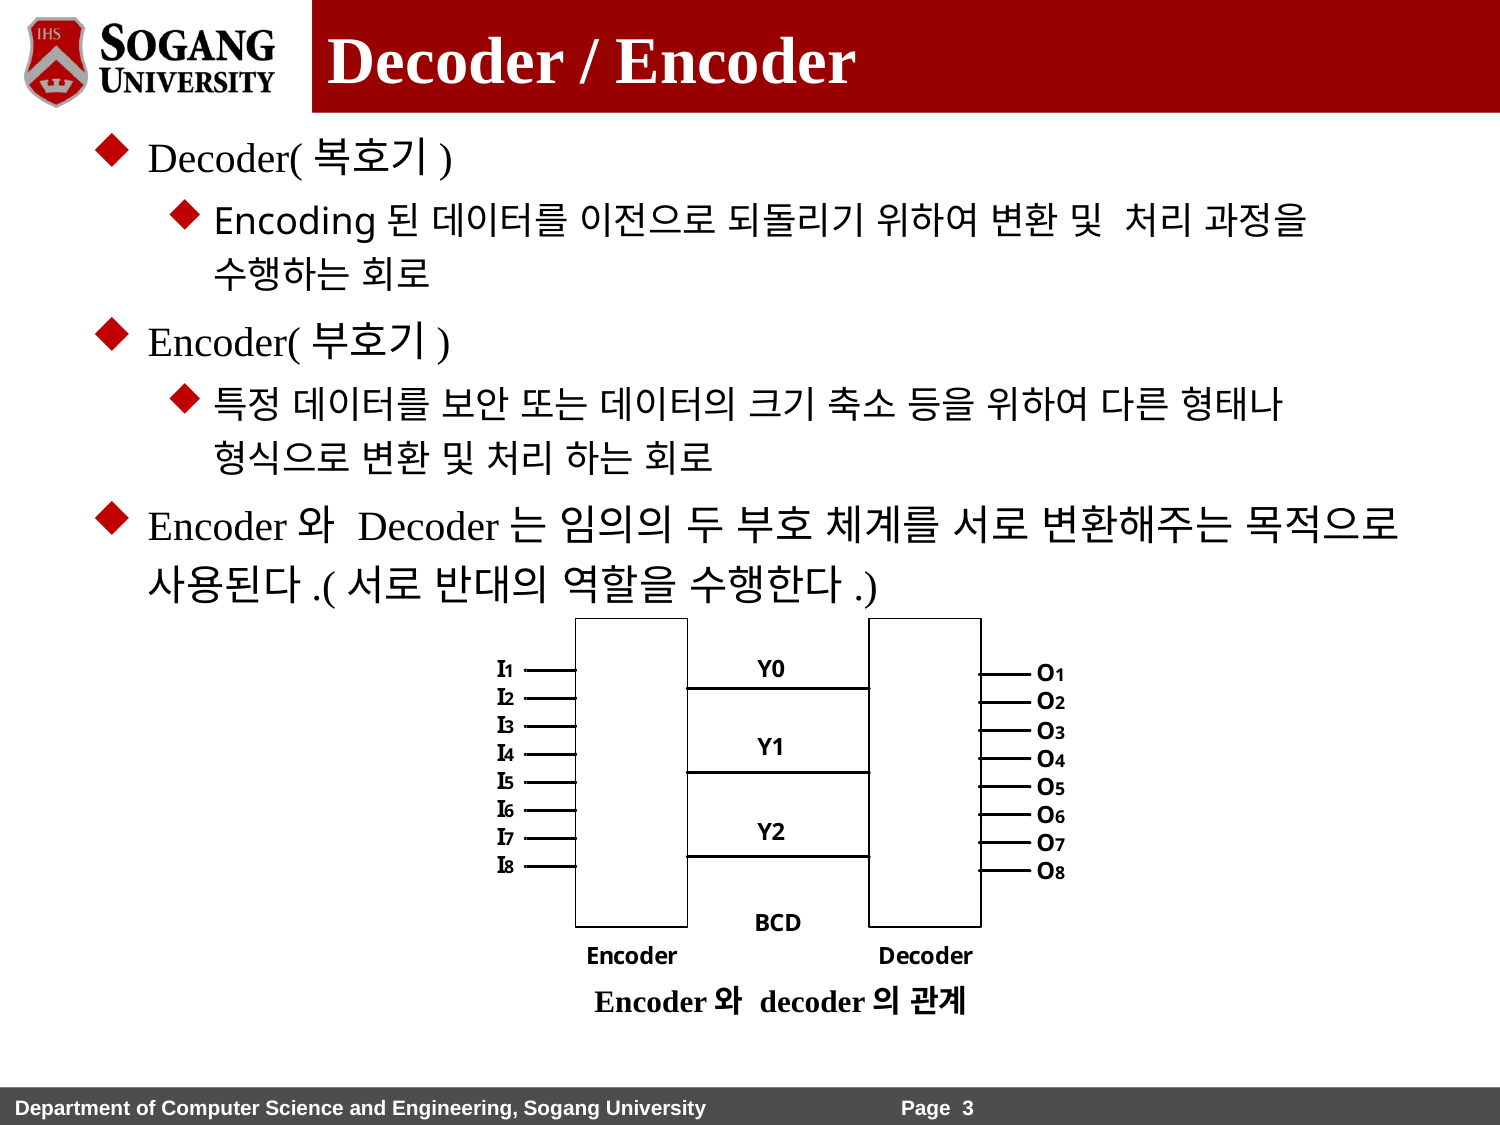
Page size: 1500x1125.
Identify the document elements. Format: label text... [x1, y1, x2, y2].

text_box Encoder와 decoder의 관계 [579, 983, 983, 1027]
text_box Decoder(복호기) Encoding된 데이터를 이전으로 되돌리기 위하여 변환 및 처리 과정을 수행하는 회로 Encoder(부호기) 특정 데이터를 보안 또는 데이터의 크기 축소 등을 위하여 다른 형태나 형식으로 변환 및 처리 하는 회로 Encoder와 Decoder는 임의의 두 부호 체계를 서로 변환해주는 목적으로 사용된다.(서로 반대의 역할을 수행한다.) [76, 113, 1436, 1083]
picture [99, 23, 275, 93]
text_box Decoder / Encoder [312, 0, 1500, 114]
picture [494, 615, 1068, 975]
picture [24, 17, 88, 108]
